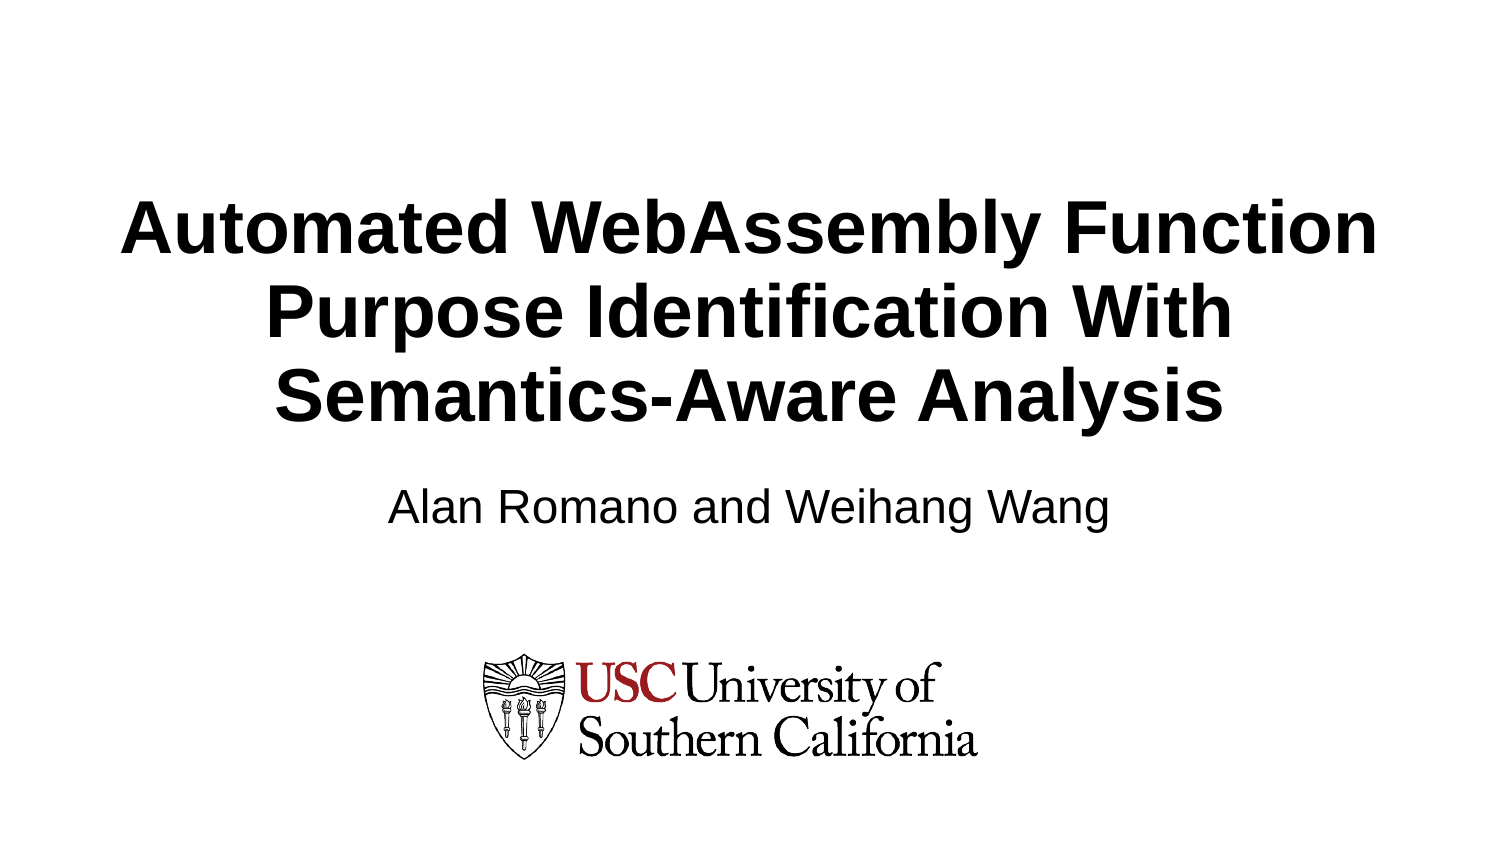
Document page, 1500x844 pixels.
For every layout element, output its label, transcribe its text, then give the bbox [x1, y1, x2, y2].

subtitle Alan Romano and Weihang Wang [0, 464, 1500, 595]
title Automated WebAssembly Function Purpose Identification With Semantics-Aware Analysis [51, 115, 1449, 453]
picture [430, 600, 1032, 813]
